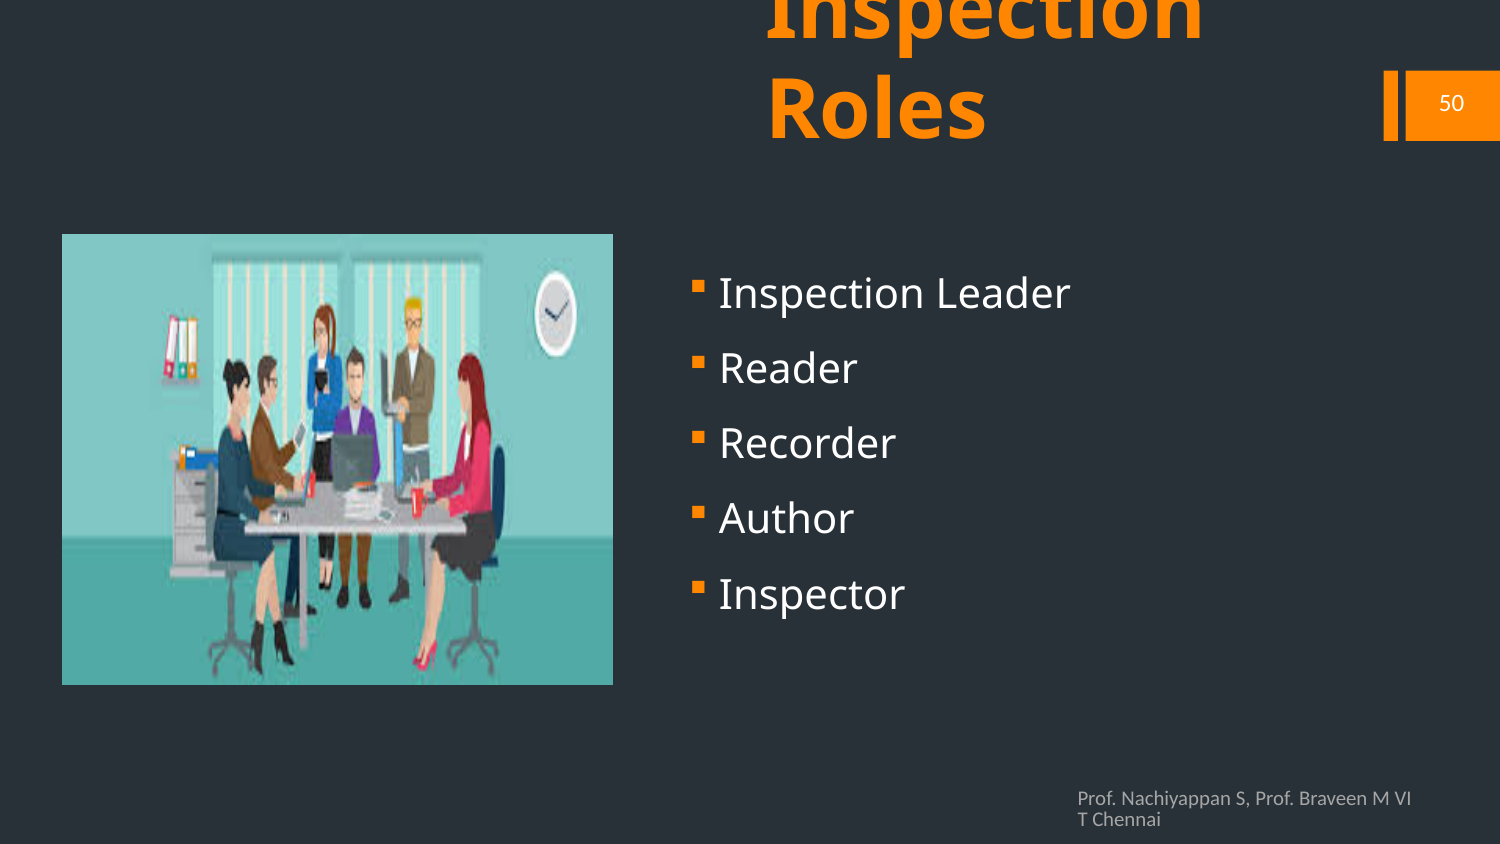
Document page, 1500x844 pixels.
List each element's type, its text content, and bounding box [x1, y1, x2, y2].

footer Prof. Nachiyappan S, Prof. Braveen M VIT Chennai [1062, 784, 1431, 822]
title Inspection Roles [750, 3, 1383, 163]
slide_number 50 [1325, 83, 1480, 121]
list Inspection Leader Reader Recorder Author Inspector [666, 234, 1379, 685]
picture [61, 233, 613, 685]
